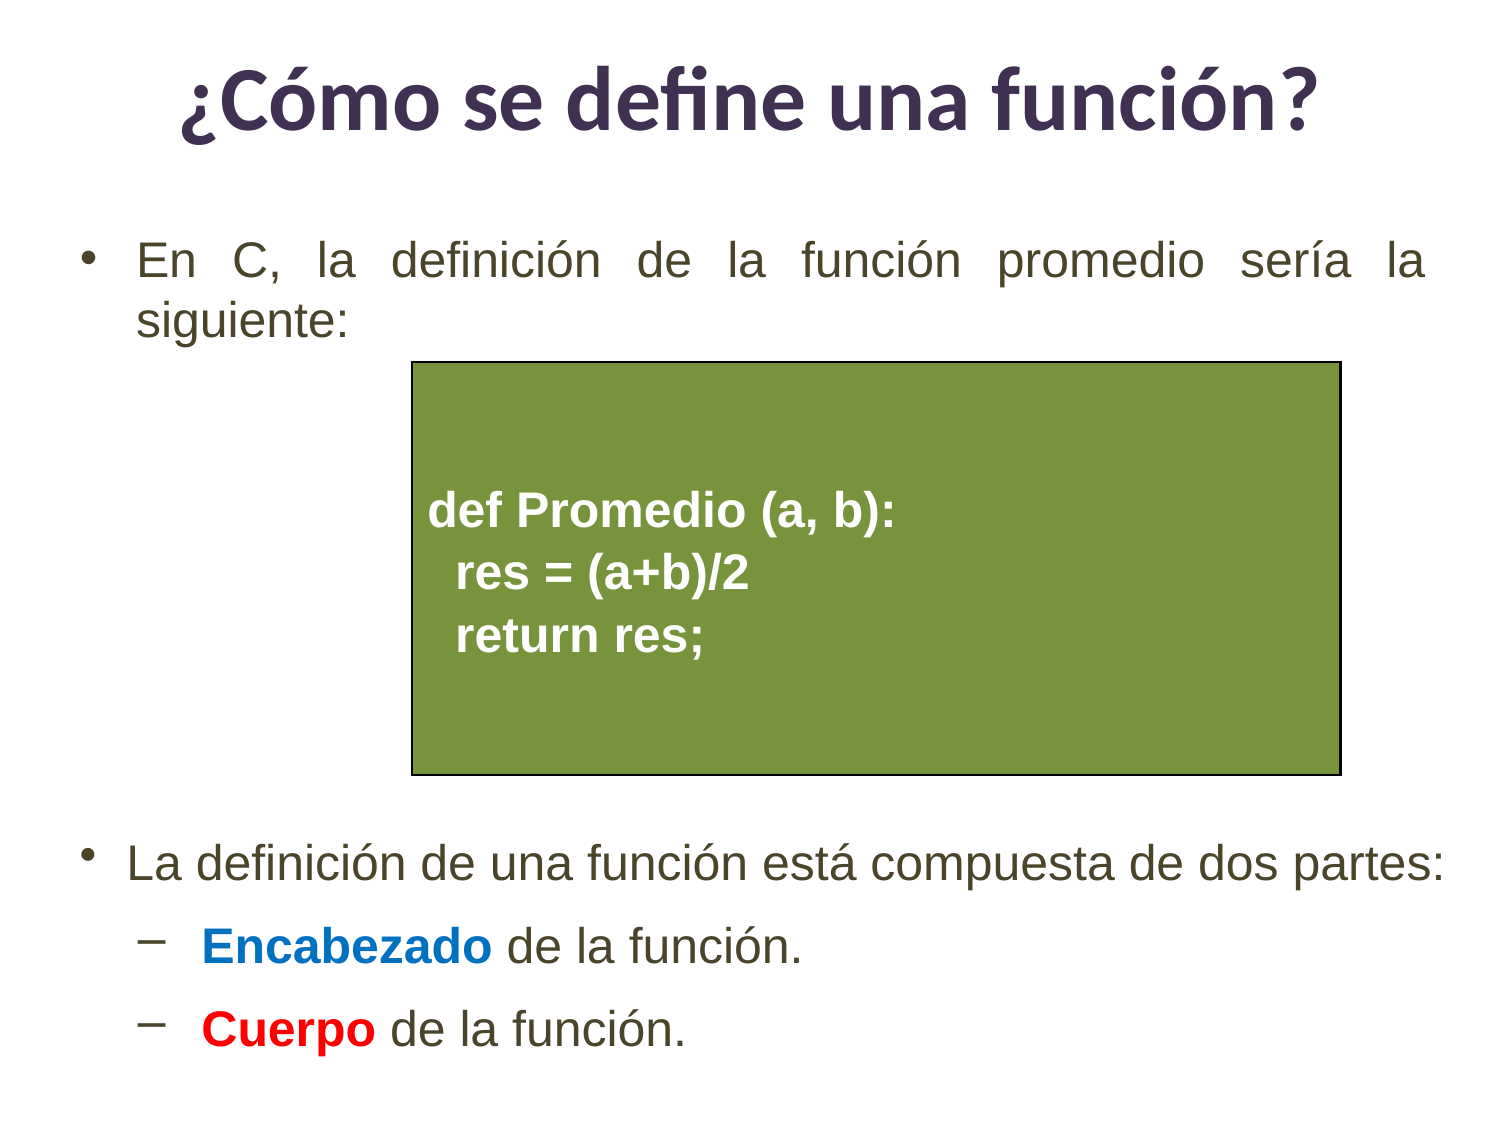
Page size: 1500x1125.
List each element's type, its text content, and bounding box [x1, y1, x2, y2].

list En C, la definición de la función promedio sería la siguiente: [64, 220, 1441, 721]
text_box [53, 976, 455, 1125]
text_box def Promedio (a, b): res = (a+b)/2 return res; [412, 361, 1341, 776]
title ¿Cómo se define una función? [53, 0, 1447, 188]
text_box La definición de una función está compuesta de dos partes: Encabezado de la función. Cuerpo de la función. [64, 810, 1477, 1064]
